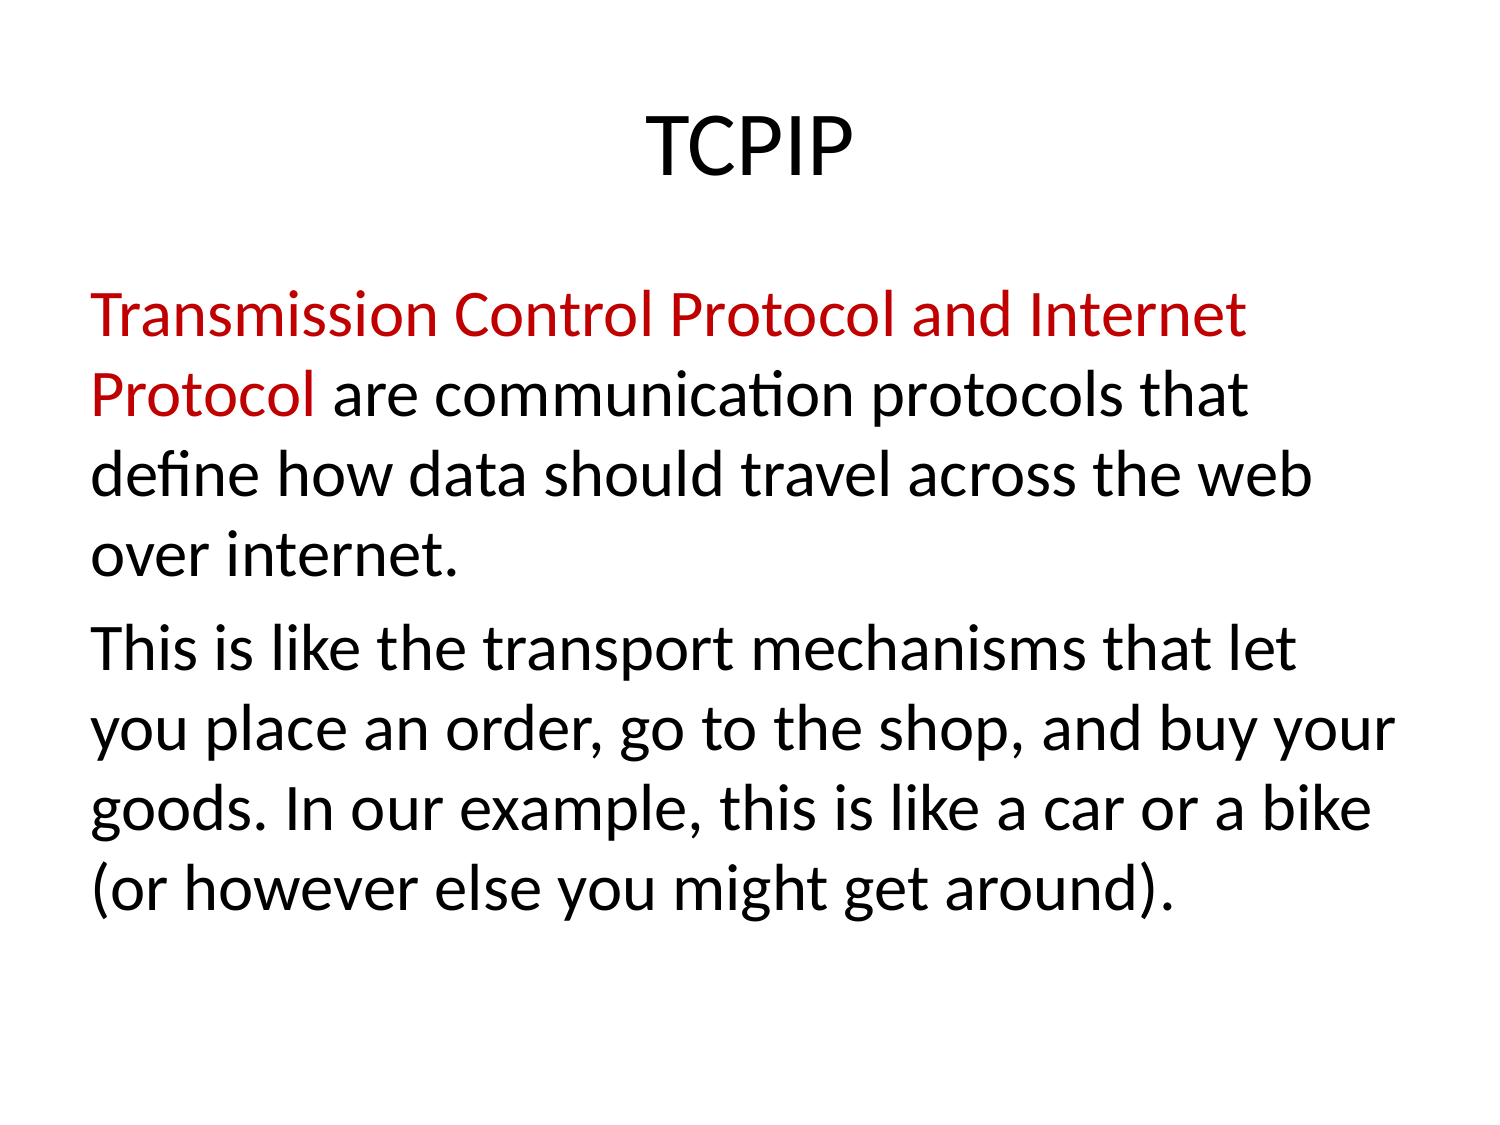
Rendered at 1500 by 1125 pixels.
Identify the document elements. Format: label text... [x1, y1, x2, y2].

title TCPIP [75, 45, 1425, 233]
list Transmission Control Protocol and Internet Protocol are communication protocols that define how data should travel across the web over internet. This is like the transport mechanisms that let you place an order, go to the shop, and buy your goods. In our example, this is like a car or a bike (or however else you might get around). [75, 262, 1425, 1005]
